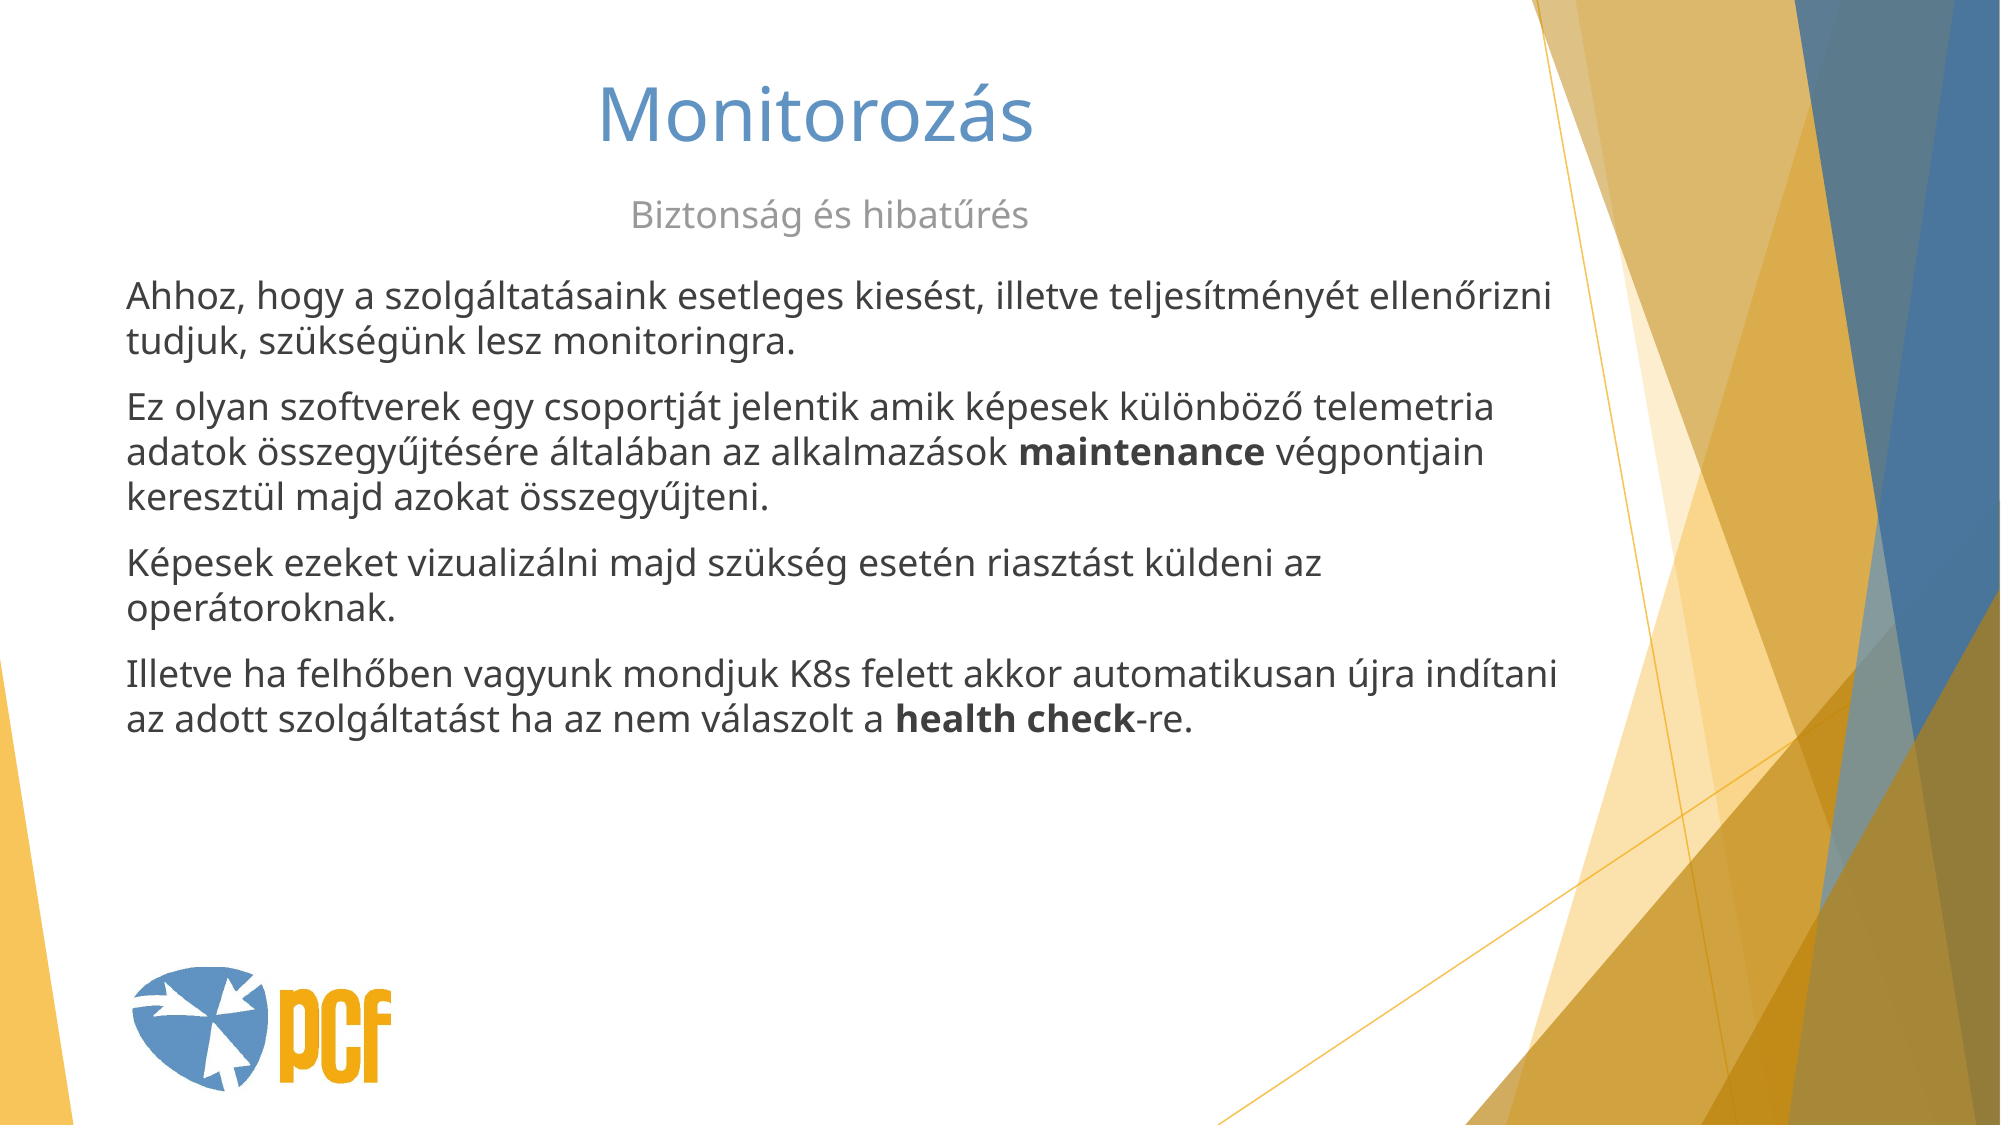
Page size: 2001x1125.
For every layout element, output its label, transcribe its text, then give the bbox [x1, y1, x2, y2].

picture [123, 967, 397, 1094]
title Monitorozás [111, 58, 1522, 210]
list Ahhoz, hogy a szolgáltatásaink esetleges kiesést, illetve teljesítményét ellenőrizni tudjuk, szükségünk lesz monitoringra. Ez olyan szoftverek egy csoportját jelentik amik képesek különböző telemetria adatok összegyűjtésére általában az alkalmazások maintenance végpontjain keresztül majd azokat összegyűjteni. Képesek ezeket vizualizálni majd szükség esetén riasztást küldeni az operátoroknak. Illetve ha felhőben vagyunk mondjuk K8s felett akkor automatikusan újra indítani az adott szolgáltatást ha az nem válaszolt a health check-re. [111, 265, 1612, 909]
text_box Biztonság és hibatűrés [361, 169, 1299, 254]
